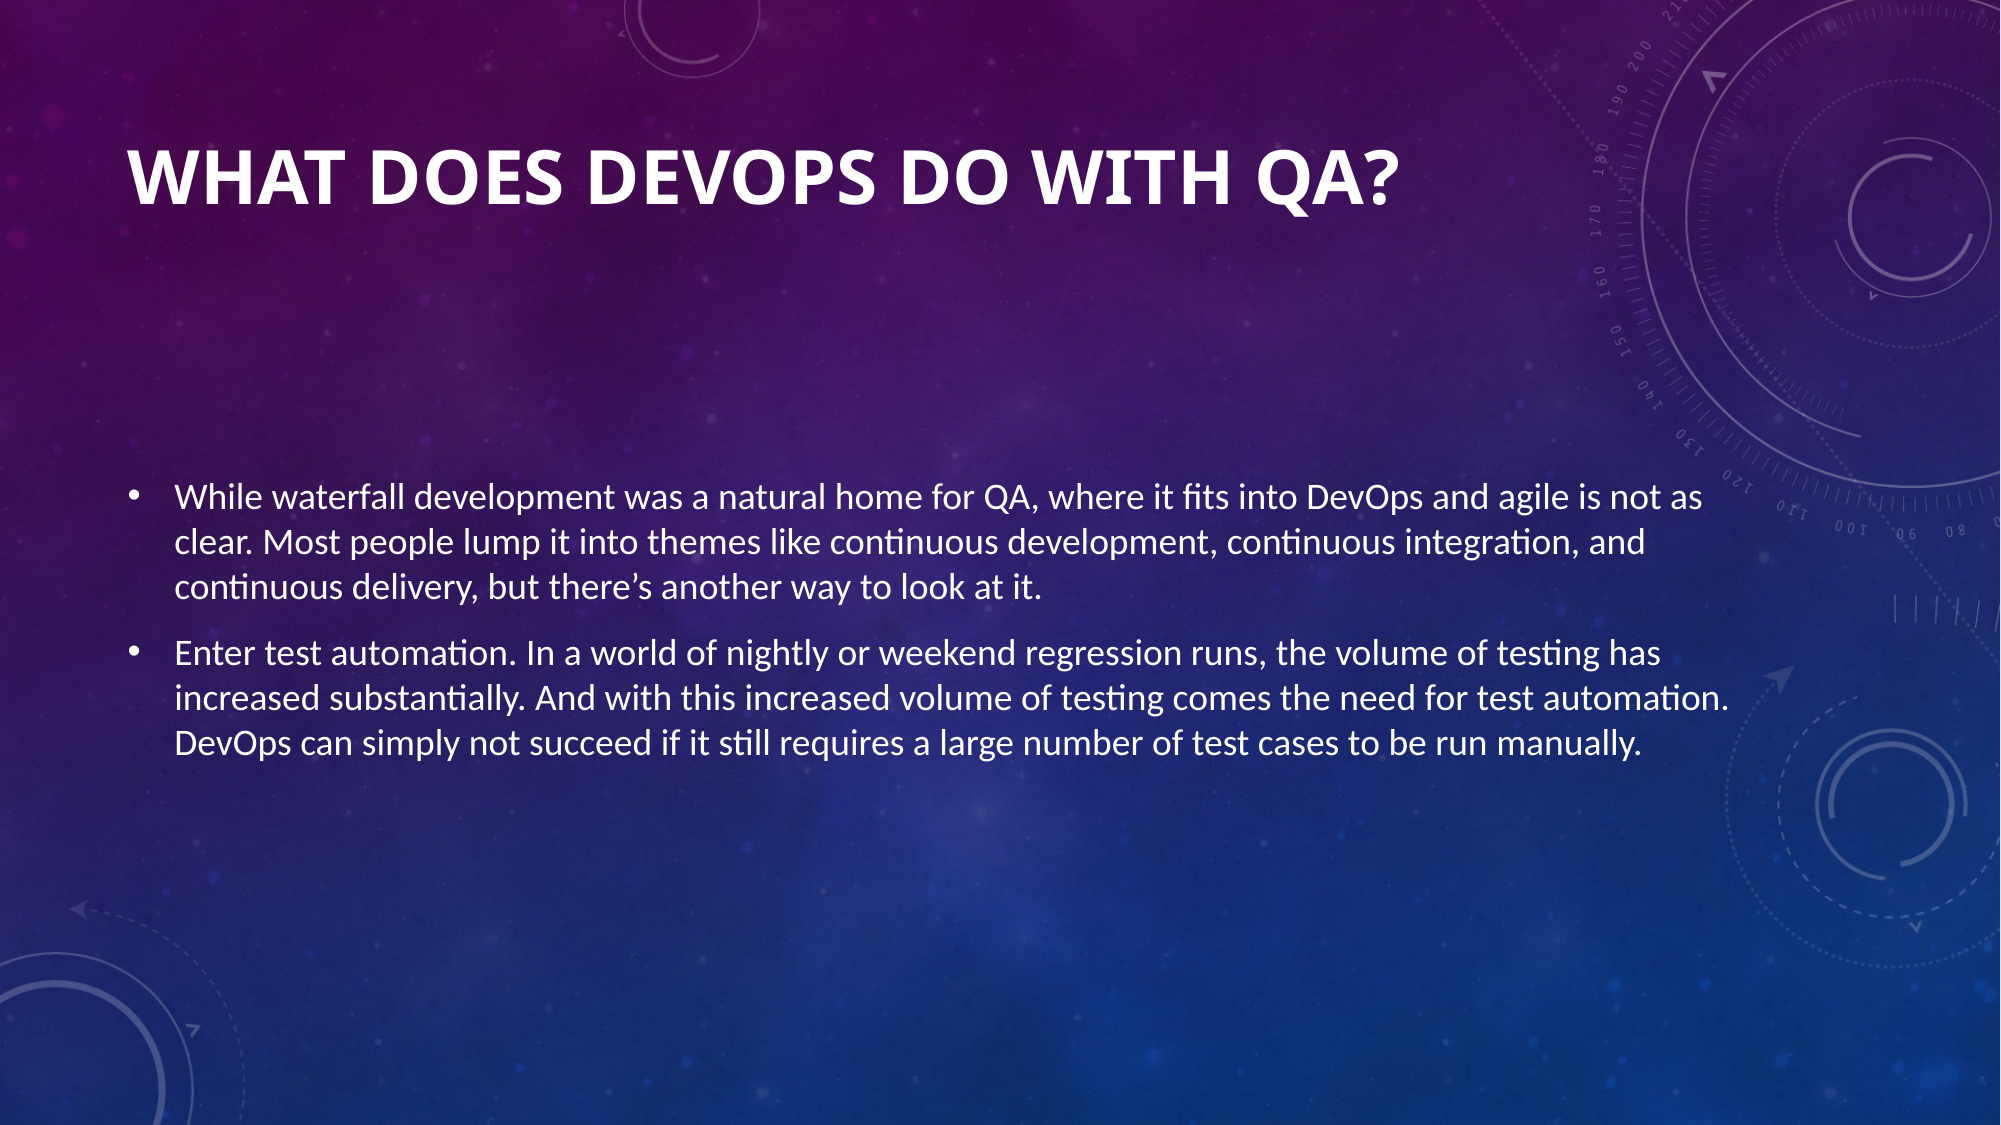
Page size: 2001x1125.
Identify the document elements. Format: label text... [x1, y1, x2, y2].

list While waterfall development was a natural home for QA, where it fits into DevOps and agile is not as clear. Most people lump it into themes like continuous development, continuous integration, and continuous delivery, but there’s another way to look at it. Enter test automation. In a world of nightly or weekend regression runs, the volume of testing has increased substantially. And with this increased volume of testing comes the need for test automation. DevOps can simply not succeed if it still requires a large number of test cases to be run manually. [112, 351, 1775, 950]
picture [0, 0, 2001, 1125]
title What does DevOps do with QA? [112, 99, 1775, 339]
